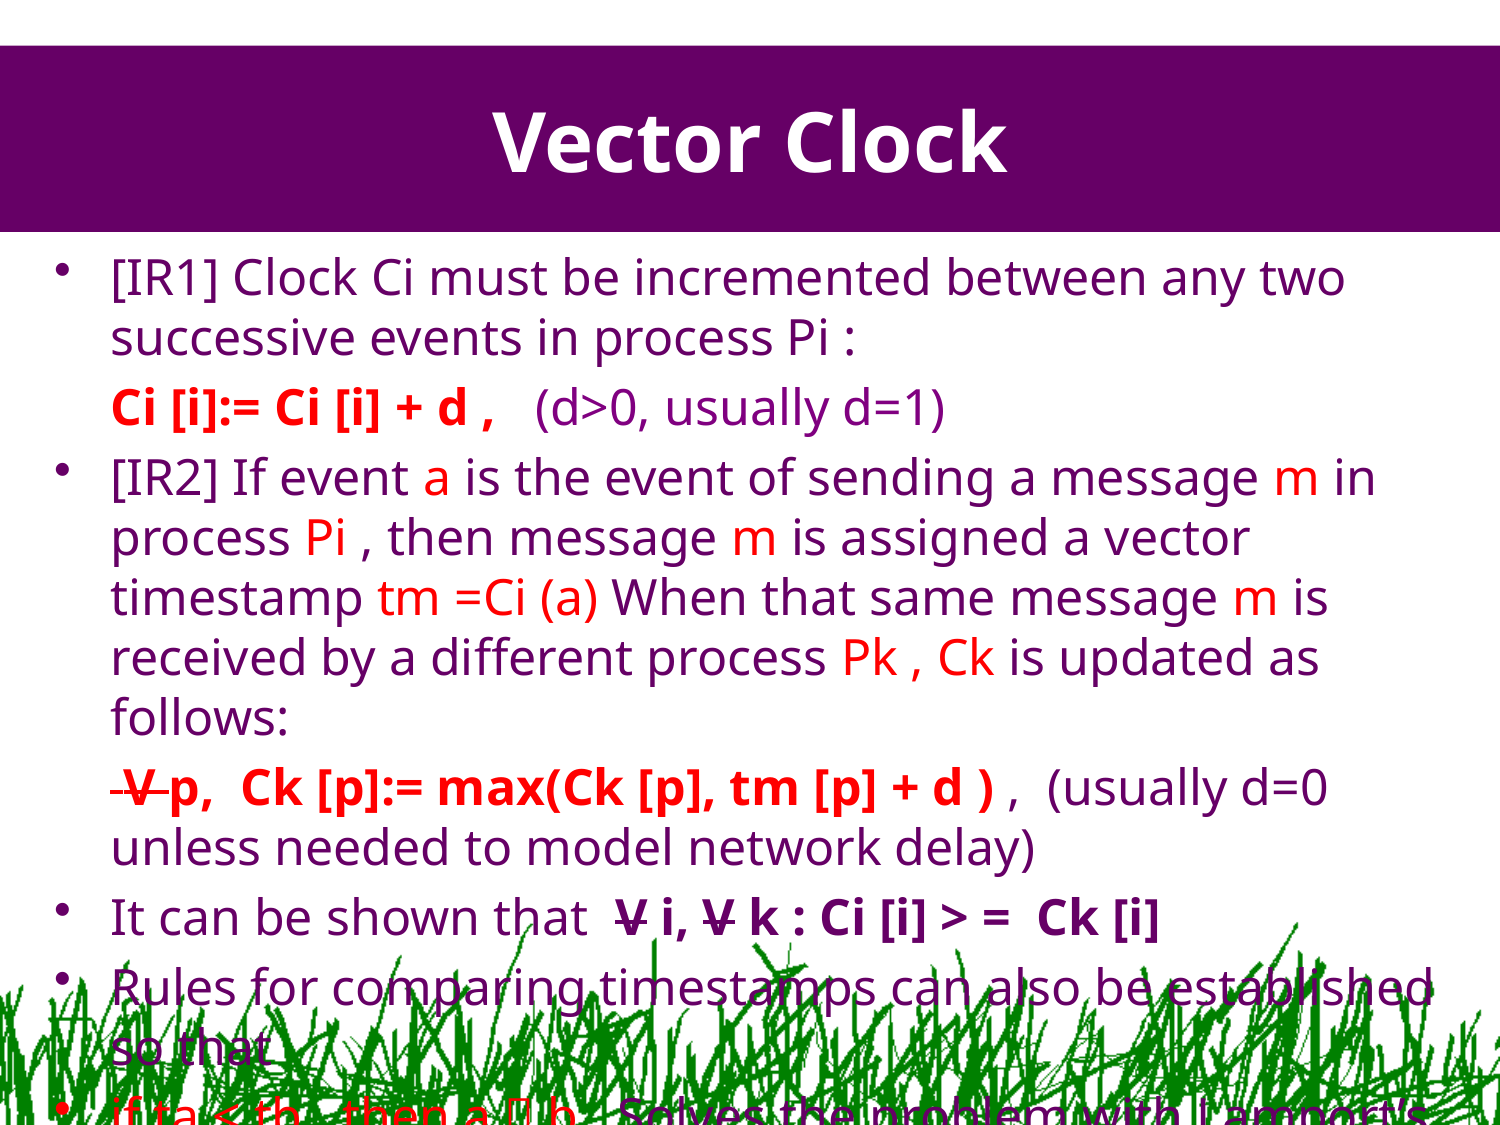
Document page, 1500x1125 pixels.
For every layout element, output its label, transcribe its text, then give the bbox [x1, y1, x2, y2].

title Vector Clock [75, 45, 1425, 233]
list [IR1] Clock Ci must be incremented between any two successive events in process Pi : Ci [i]:= Ci [i] + d , (d>0, usually d=1) [IR2] If event a is the event of sending a message m in process Pi , then message m is assigned a vector timestamp tm =Ci (a) When that same message m is received by a different process Pk , Ck is updated as follows: V p, Ck [p]:= max(Ck [p], tm [p] + d ) , (usually d=0 unless needed to model network delay) It can be shown that V i, V k : Ci [i] > = Ck [i] Rules for comparing timestamps can also be established so that if ta < tb , then a  b. Solves the problem with Lamport’s clocks [39, 237, 1468, 1005]
picture [0, 910, 1500, 1125]
